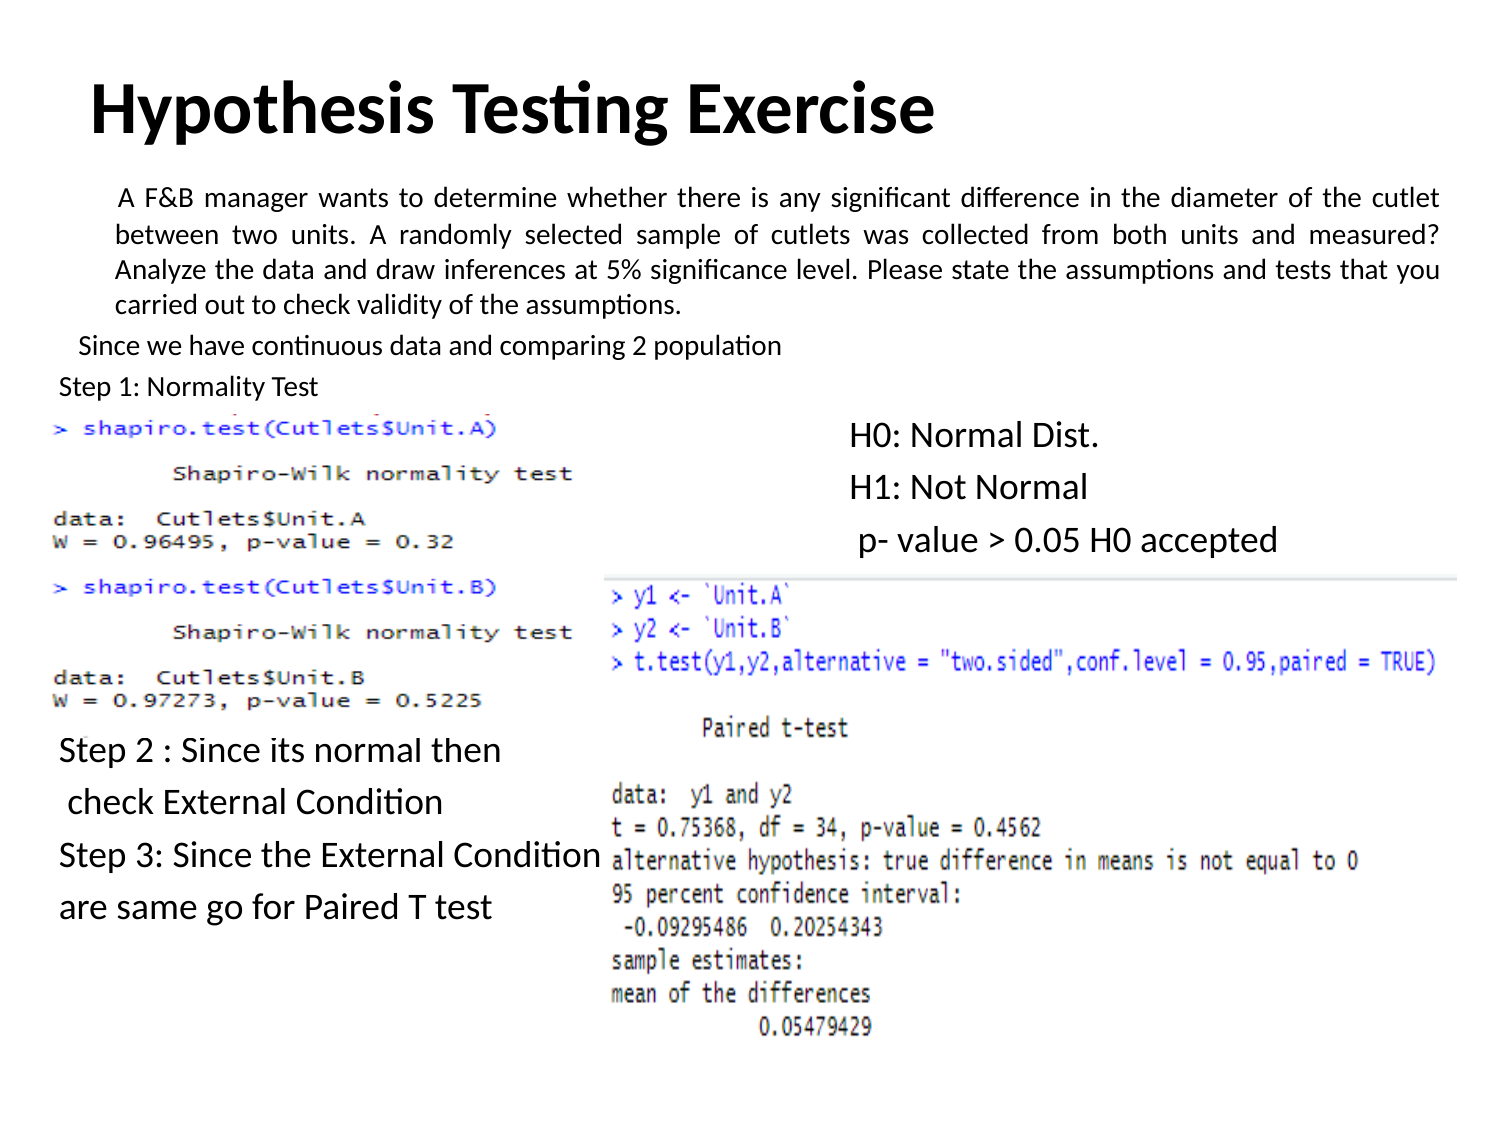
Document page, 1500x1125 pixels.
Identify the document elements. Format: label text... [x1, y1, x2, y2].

list A F&B manager wants to determine whether there is any significant difference in the diameter of the cutlet between two units. A randomly selected sample of cutlets was collected from both units and measured? Analyze the data and draw inferences at 5% significance level. Please state the assumptions and tests that you carried out to check validity of the assumptions. Since we have continuous data and comparing 2 population Step 1: Normality Test H0: Normal Dist. H1: Not Normal p- value > 0.05 H0 accepted Step 2 : Since its normal then check External Condition Step 3: Since the External Condition are same go for Paired T test [43, 745, 599, 1063]
picture [43, 414, 1457, 1067]
list A F&B manager wants to determine whether there is any significant difference in the diameter of the cutlet between two units. A randomly selected sample of cutlets was collected from both units and measured? Analyze the data and draw inferences at 5% significance level. Please state the assumptions and tests that you carried out to check validity of the assumptions. Since we have continuous data and comparing 2 population Step 1: Normality Test H0: Normal Dist. H1: Not Normal p- value > 0.05 H0 accepted Step 2 : Since its normal then check External Condition Step 3: Since the External Condition are same go for Paired T test [43, 162, 1457, 574]
title Hypothesis Testing Exercise [75, 45, 1425, 162]
